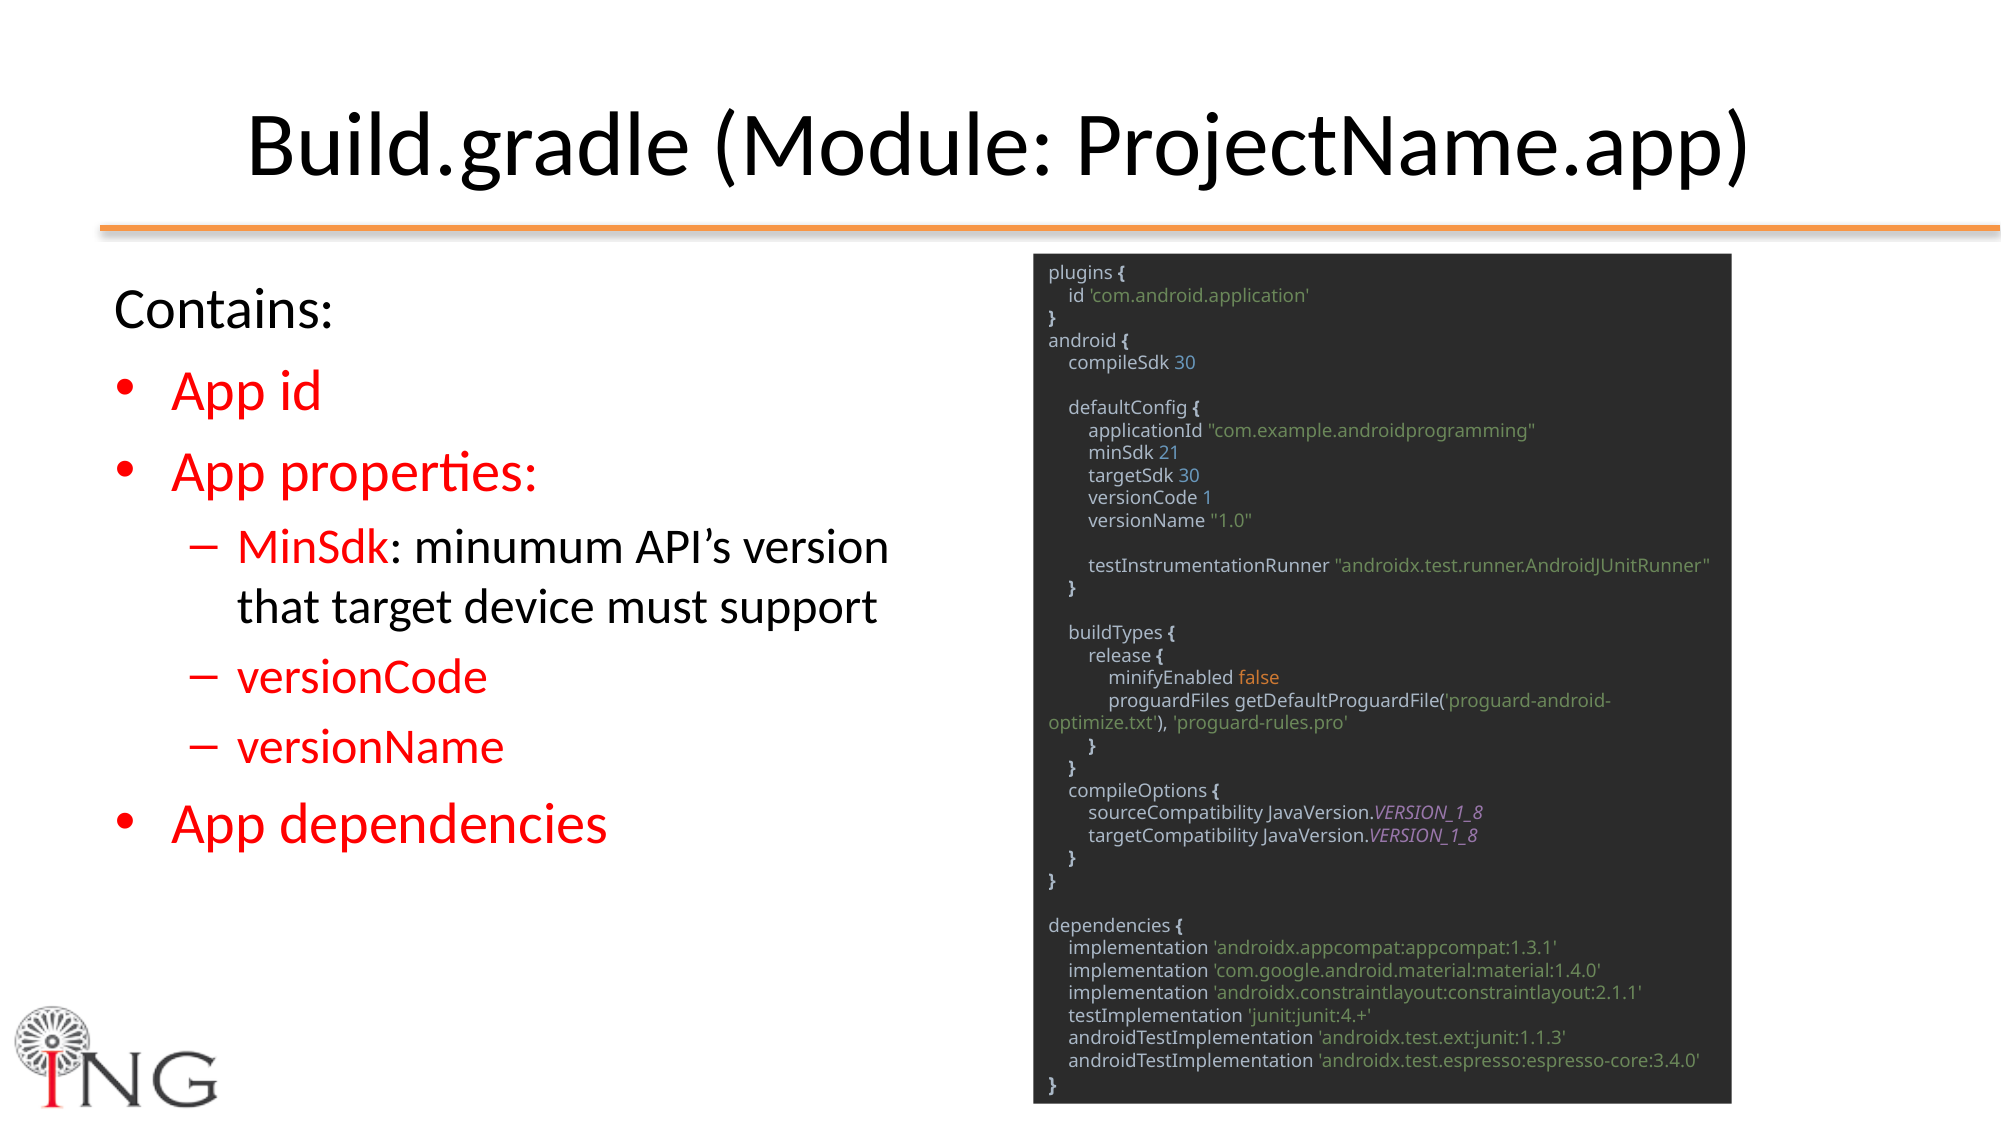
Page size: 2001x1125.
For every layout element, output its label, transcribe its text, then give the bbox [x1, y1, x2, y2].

list Contains: App id App properties: MinSdk: minumum API’s version that target device must support versionCode versionName App dependencies [99, 262, 984, 1005]
list plugins { id 'com.android.application' } android { compileSdk 30 defaultConfig { applicationId "com.example.androidprogramming" minSdk 21 targetSdk 30 versionCode 1 versionName "1.0" testInstrumentationRunner "androidx.test.runner.AndroidJUnitRunner" } buildTypes { release { minifyEnabled false proguardFiles getDefaultProguardFile('proguard-android-optimize.txt'), 'proguard-rules.pro' } } compileOptions { sourceCompatibility JavaVersion.VERSION_1_8 targetCompatibility JavaVersion.VERSION_1_8 } } dependencies { implementation 'androidx.appcompat:appcompat:1.3.1' implementation 'com.google.android.material:material:1.4.0' implementation 'androidx.constraintlayout:constraintlayout:2.1.1' testImplementation 'junit:junit:4.+' androidTestImplementation 'androidx.test.ext:junit:1.1.3' androidTestImplementation 'androidx.test.espresso:espresso-core:3.4.0' } [1033, 253, 1732, 1104]
picture [0, 987, 244, 1125]
title Build.gradle (Module: ProjectName.app) [99, 45, 1900, 233]
